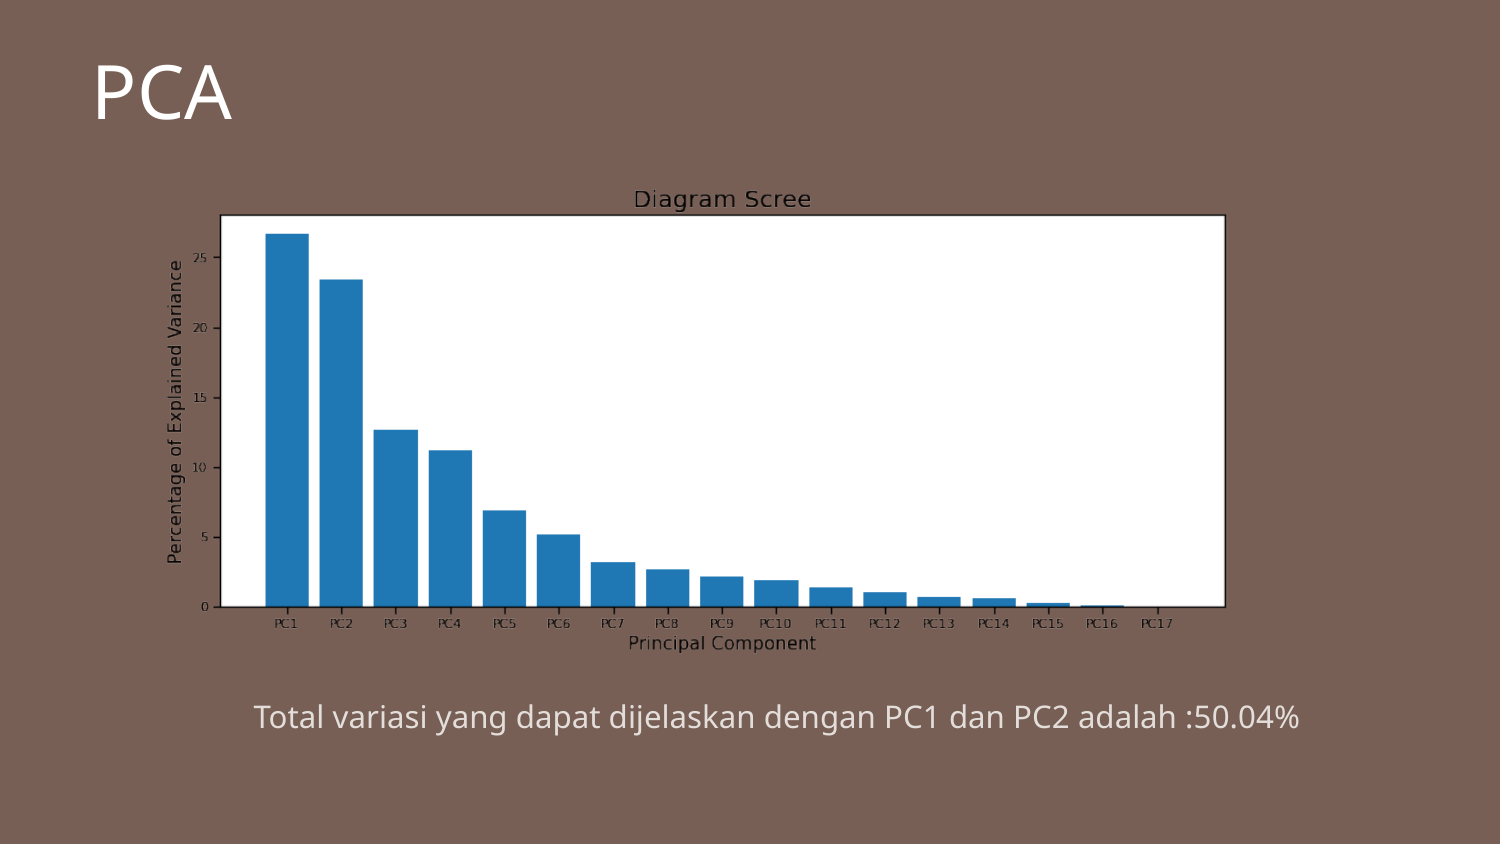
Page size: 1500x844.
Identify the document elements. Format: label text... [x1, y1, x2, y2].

text_box PCA [76, 40, 1449, 167]
picture [160, 181, 1232, 662]
list Total variasi yang dapat dijelaskan dengan PC1 dan PC2 adalah :50.04% [219, 615, 1449, 823]
